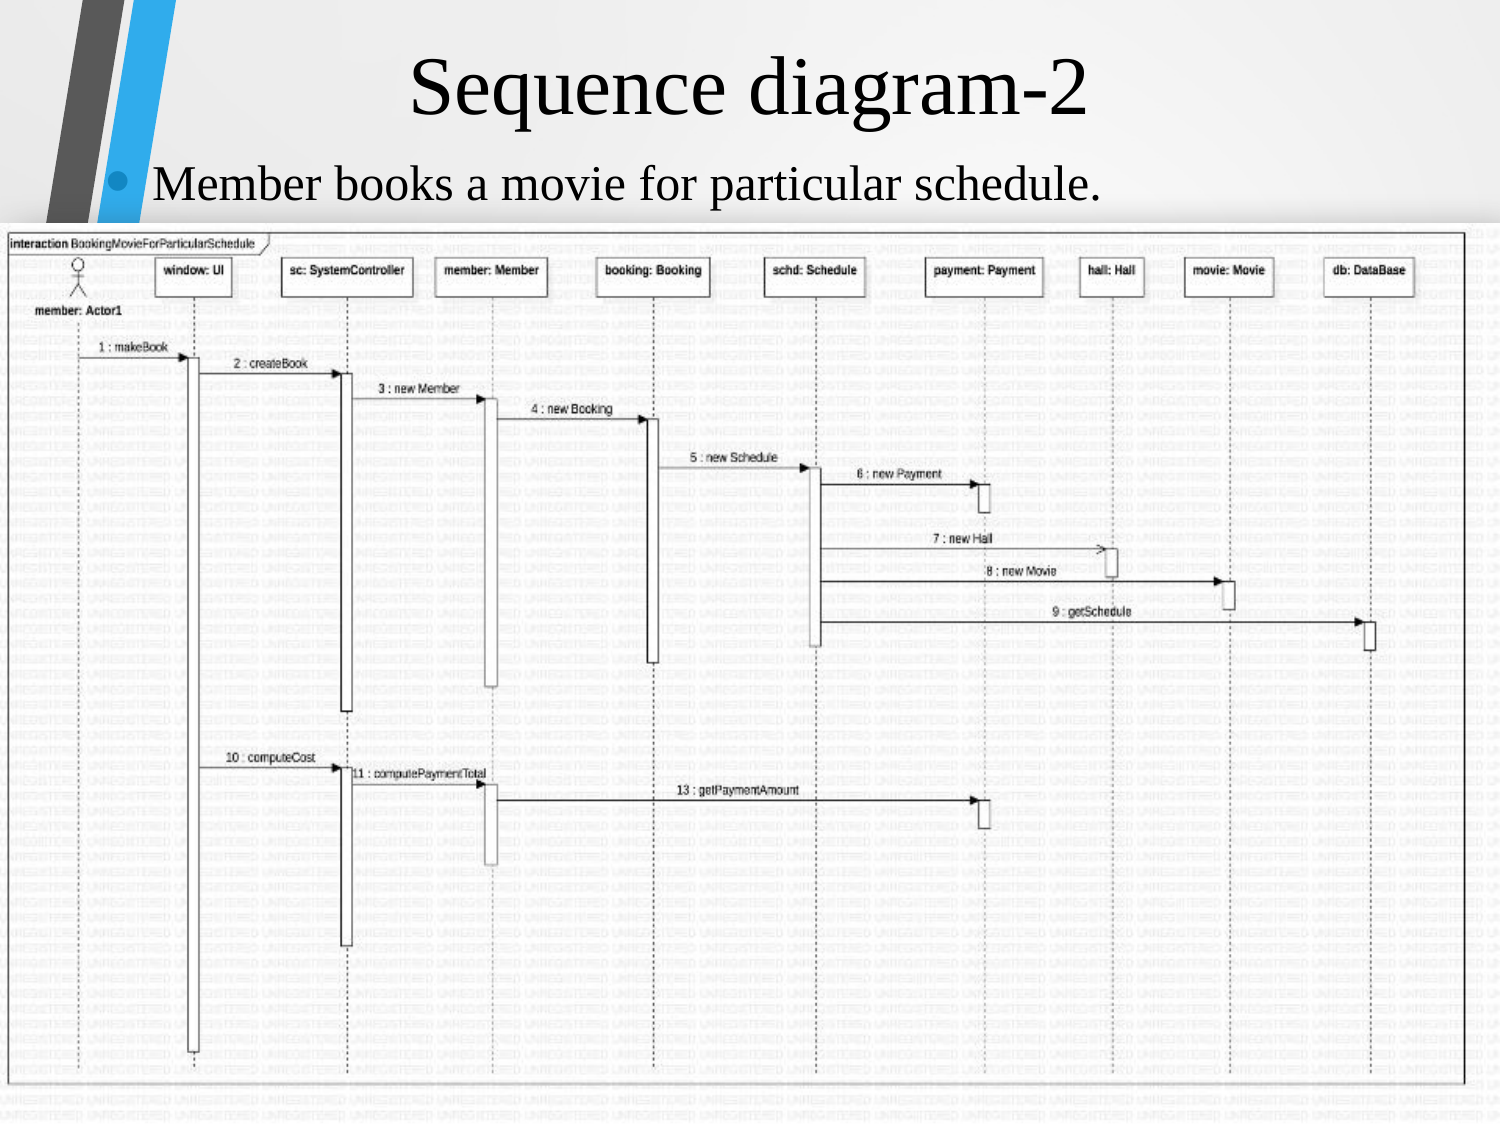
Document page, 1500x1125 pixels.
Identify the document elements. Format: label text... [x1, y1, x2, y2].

list Member books a movie for particular schedule. [90, 139, 1410, 206]
title Sequence diagram-2 [90, 17, 1410, 139]
picture [0, 223, 1500, 1125]
